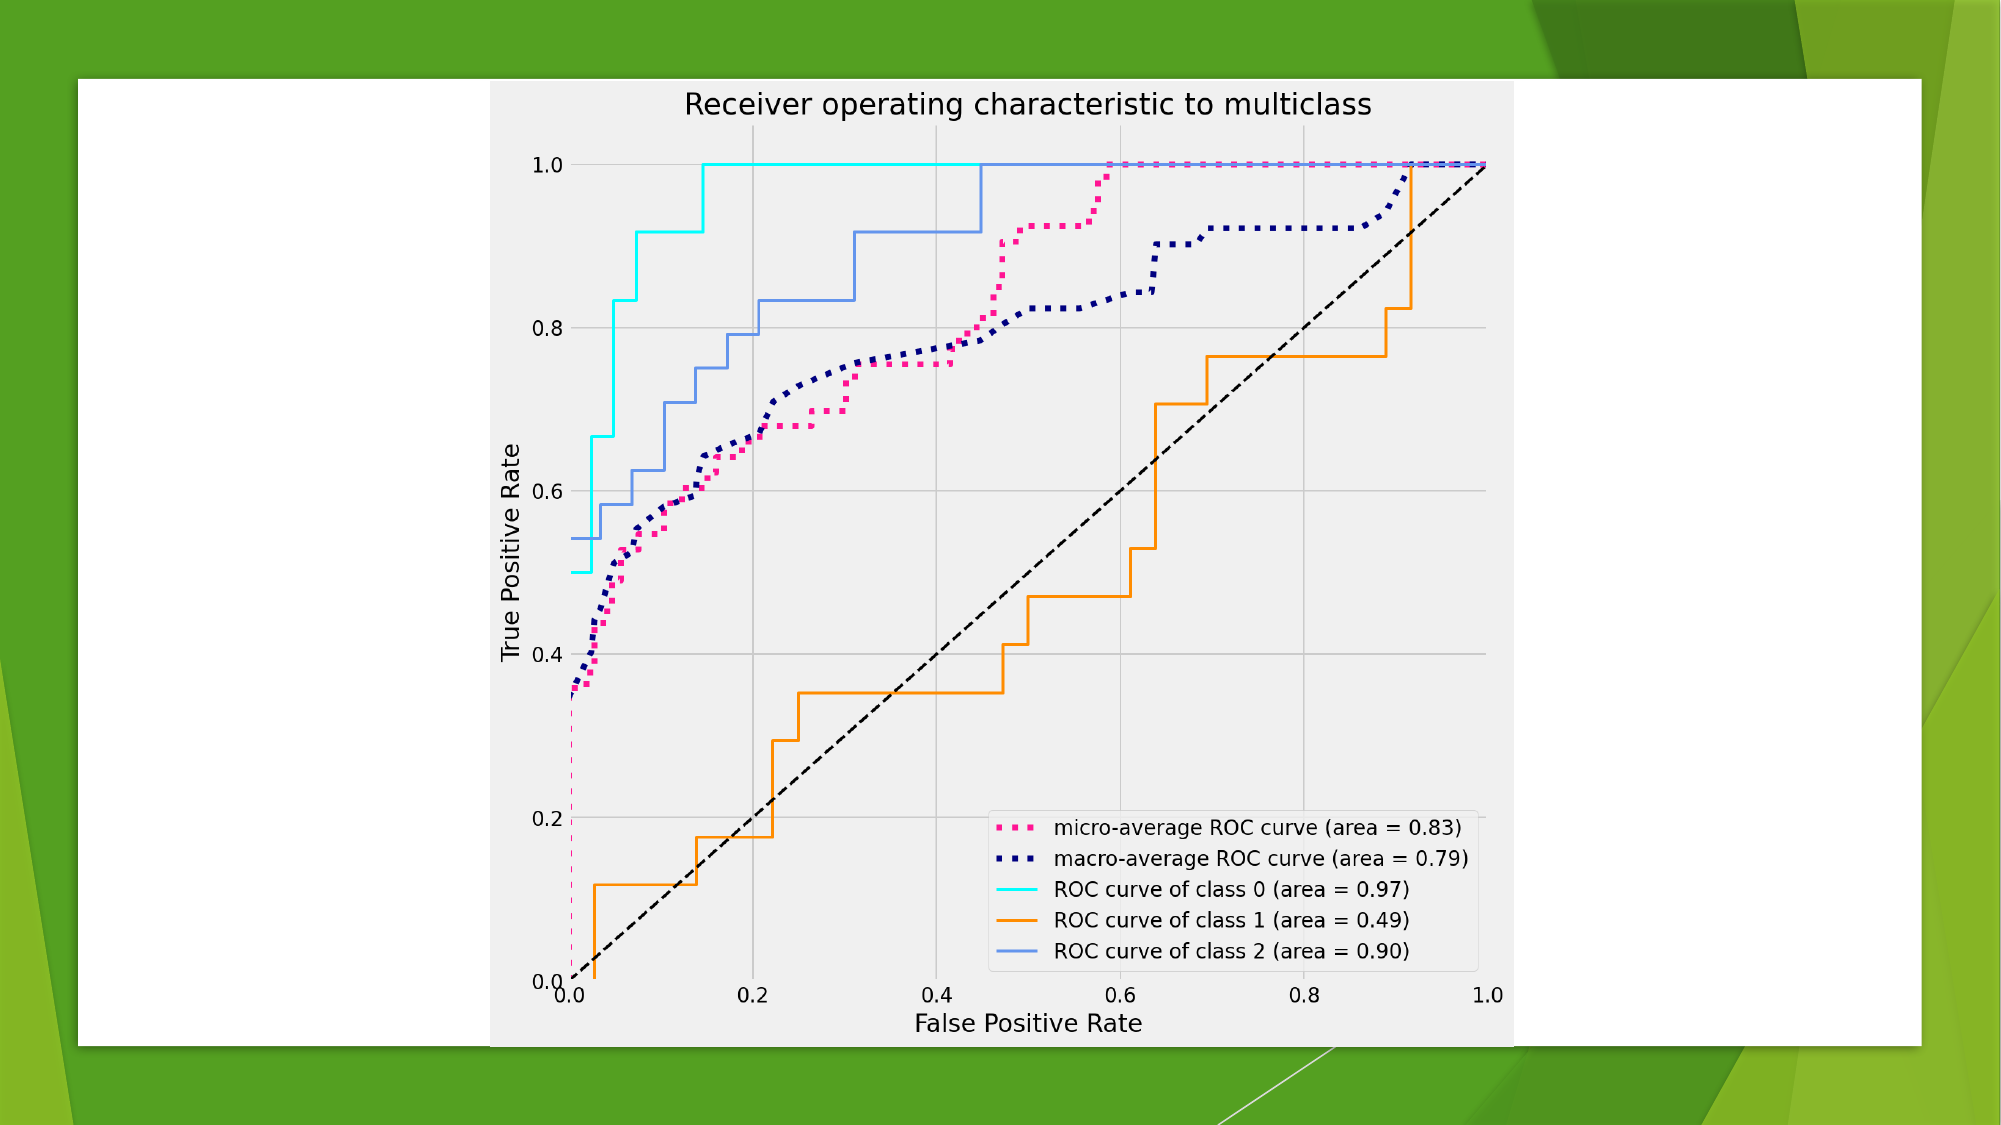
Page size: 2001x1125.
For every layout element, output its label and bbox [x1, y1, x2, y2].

text_box [0, 0, 2000, 1125]
list [489, 81, 1515, 1047]
